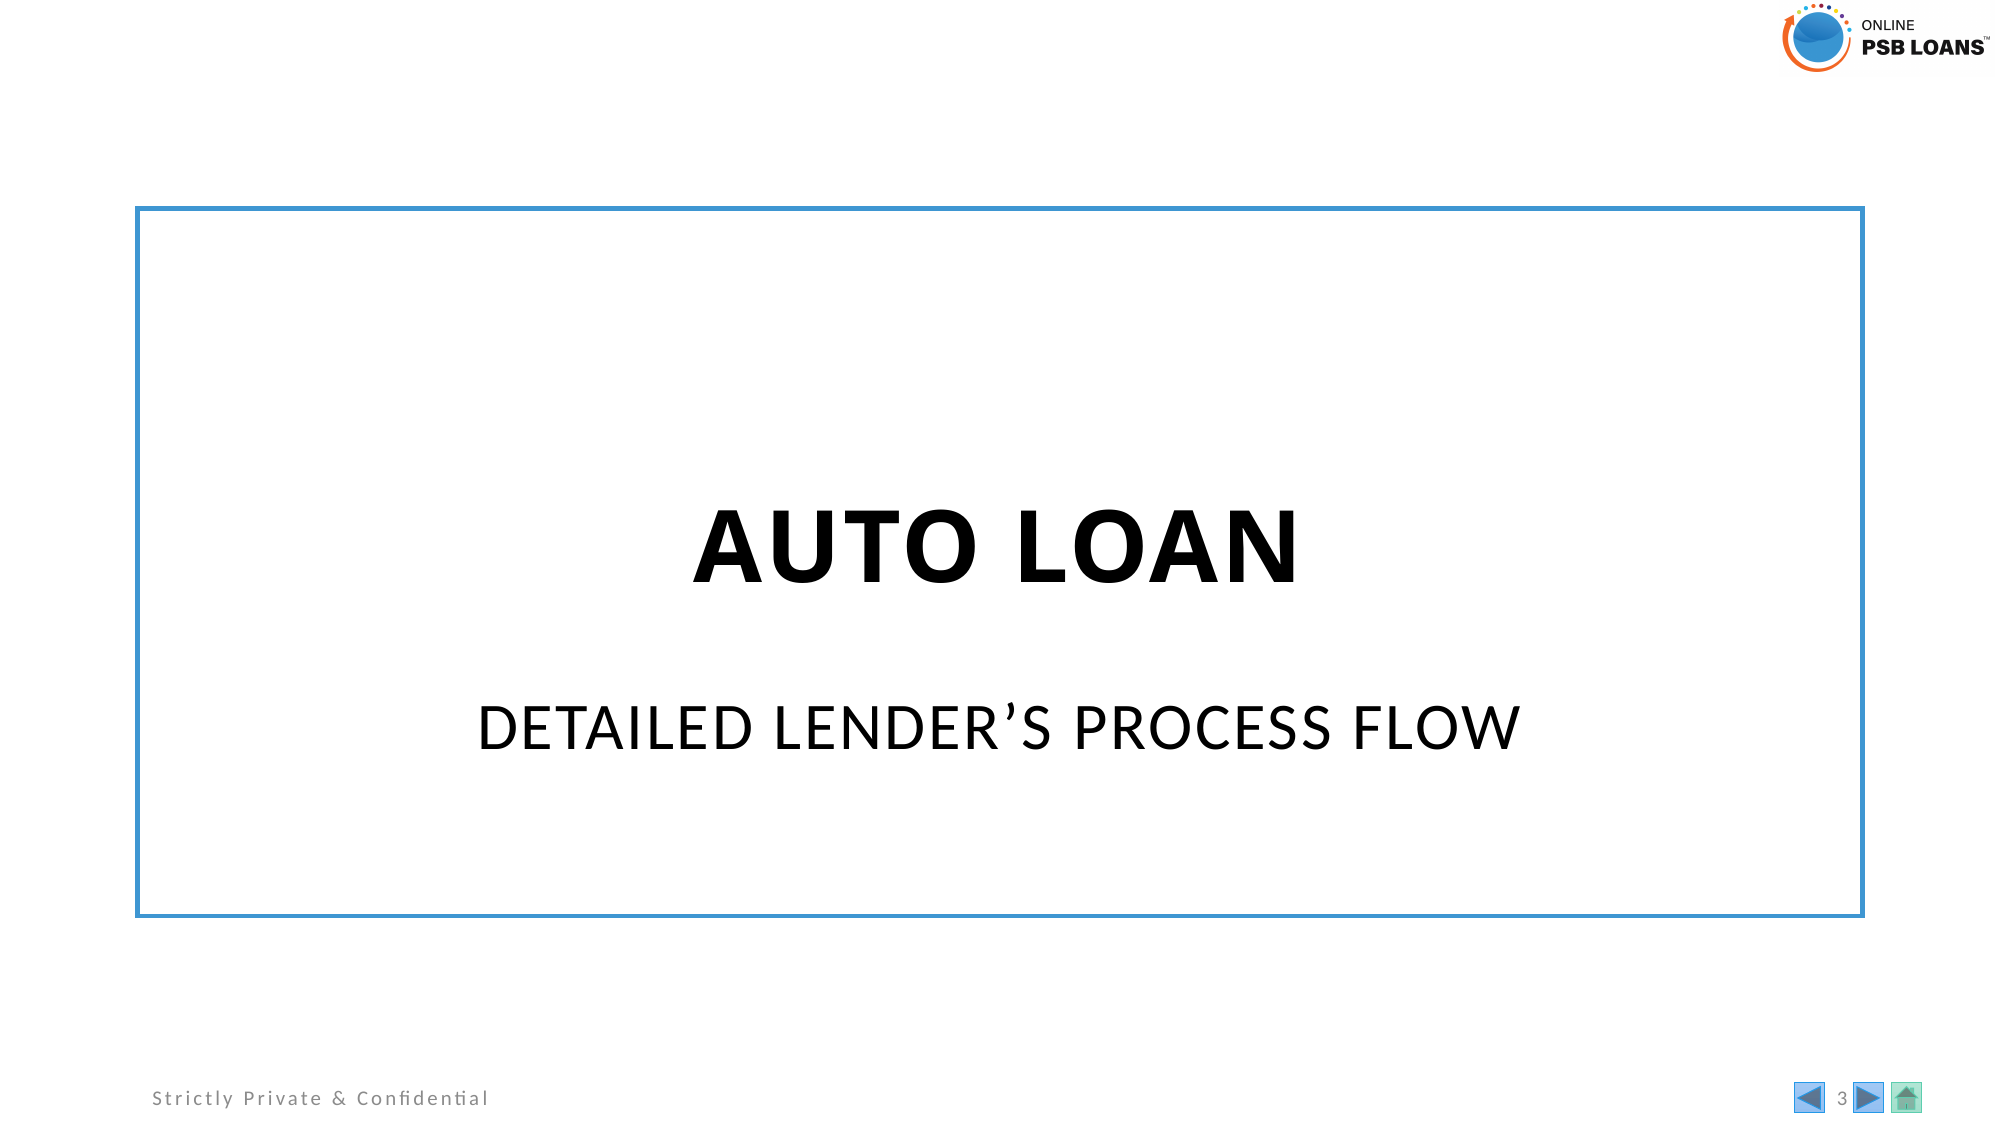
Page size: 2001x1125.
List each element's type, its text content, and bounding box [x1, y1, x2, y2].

text_box AUTO LOAN DETAILED LENDER’S PROCESS FLOW [137, 210, 1863, 915]
picture [1779, 0, 1995, 77]
footer Strictly Private & Confidential [137, 1067, 663, 1125]
text_box [1891, 1082, 1922, 1113]
text_box [1794, 1082, 1825, 1113]
text_box [1853, 1082, 1884, 1113]
slide_number 3 [1412, 1067, 1863, 1125]
